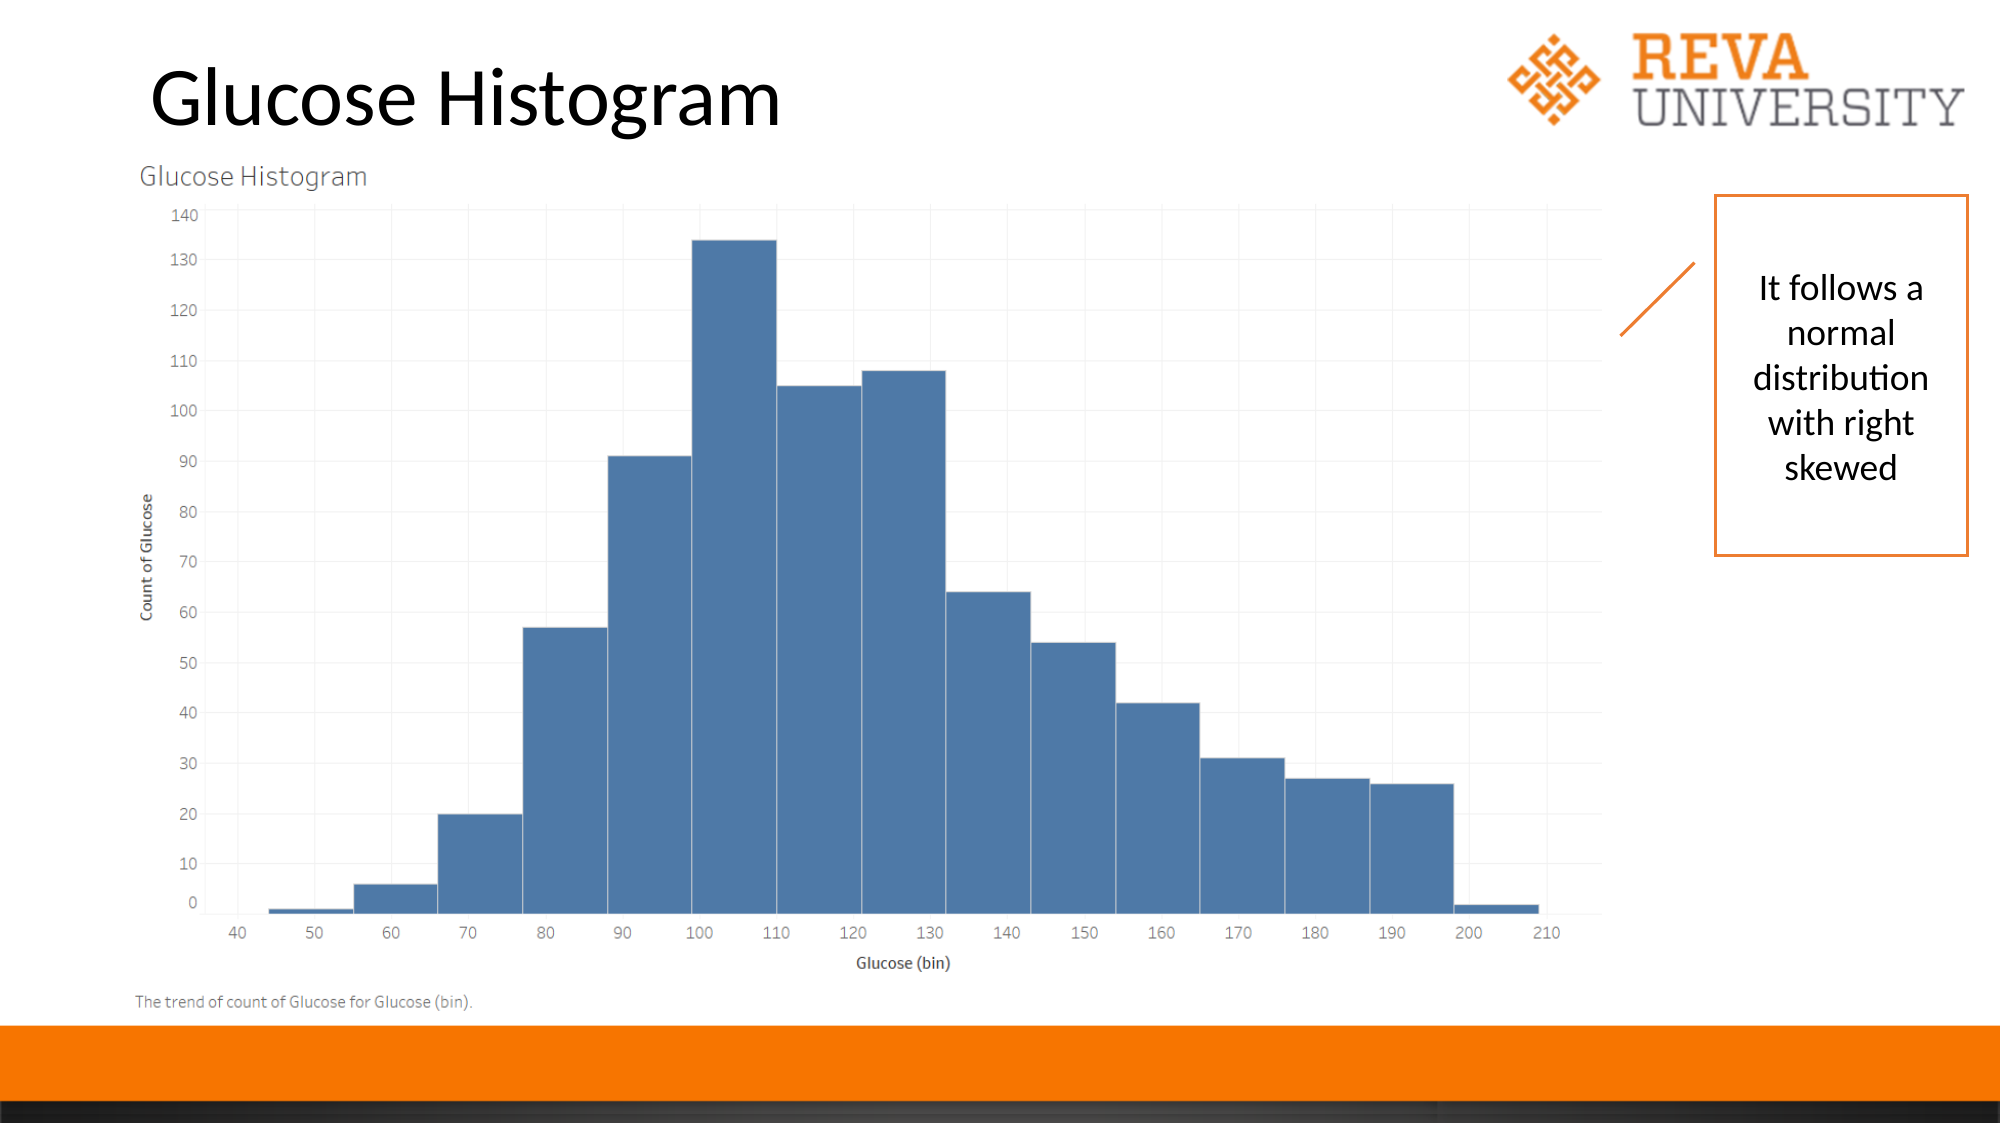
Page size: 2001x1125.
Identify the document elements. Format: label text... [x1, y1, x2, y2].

picture [1507, 15, 1988, 144]
text_box Glucose Histogram [135, 34, 1312, 149]
picture [0, 150, 2000, 1123]
text_box It follows a normal distribution with right skewed [1619, 261, 1696, 337]
text_box It follows a normal distribution with right skewed [1714, 194, 1968, 556]
